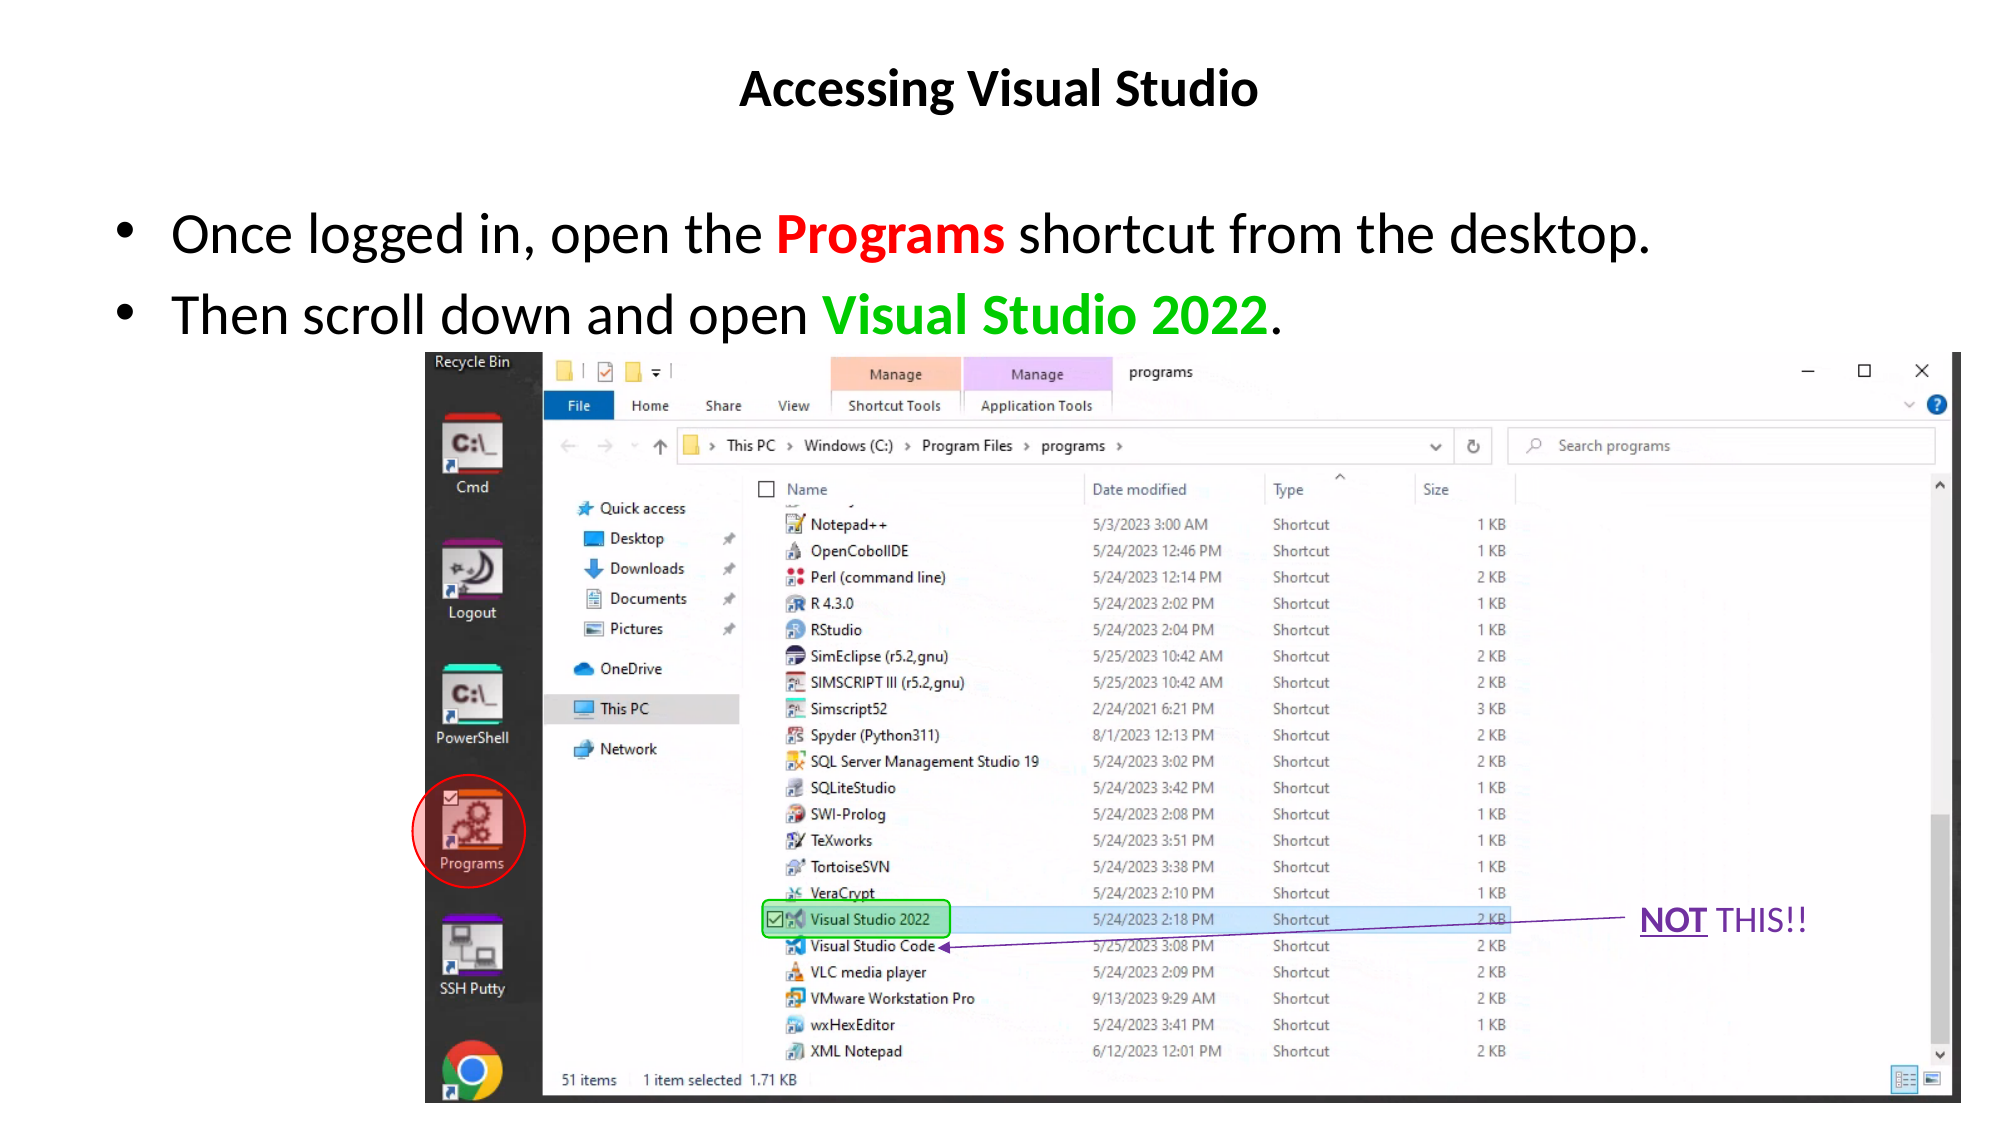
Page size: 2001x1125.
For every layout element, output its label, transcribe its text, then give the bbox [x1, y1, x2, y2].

title Accessing Visual Studio [99, 45, 1900, 125]
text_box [412, 352, 1961, 1103]
text_box Once logged in, open the Programs shortcut from the desktop. Then scroll down and open Visual Studio 2022. [99, 187, 1900, 1103]
